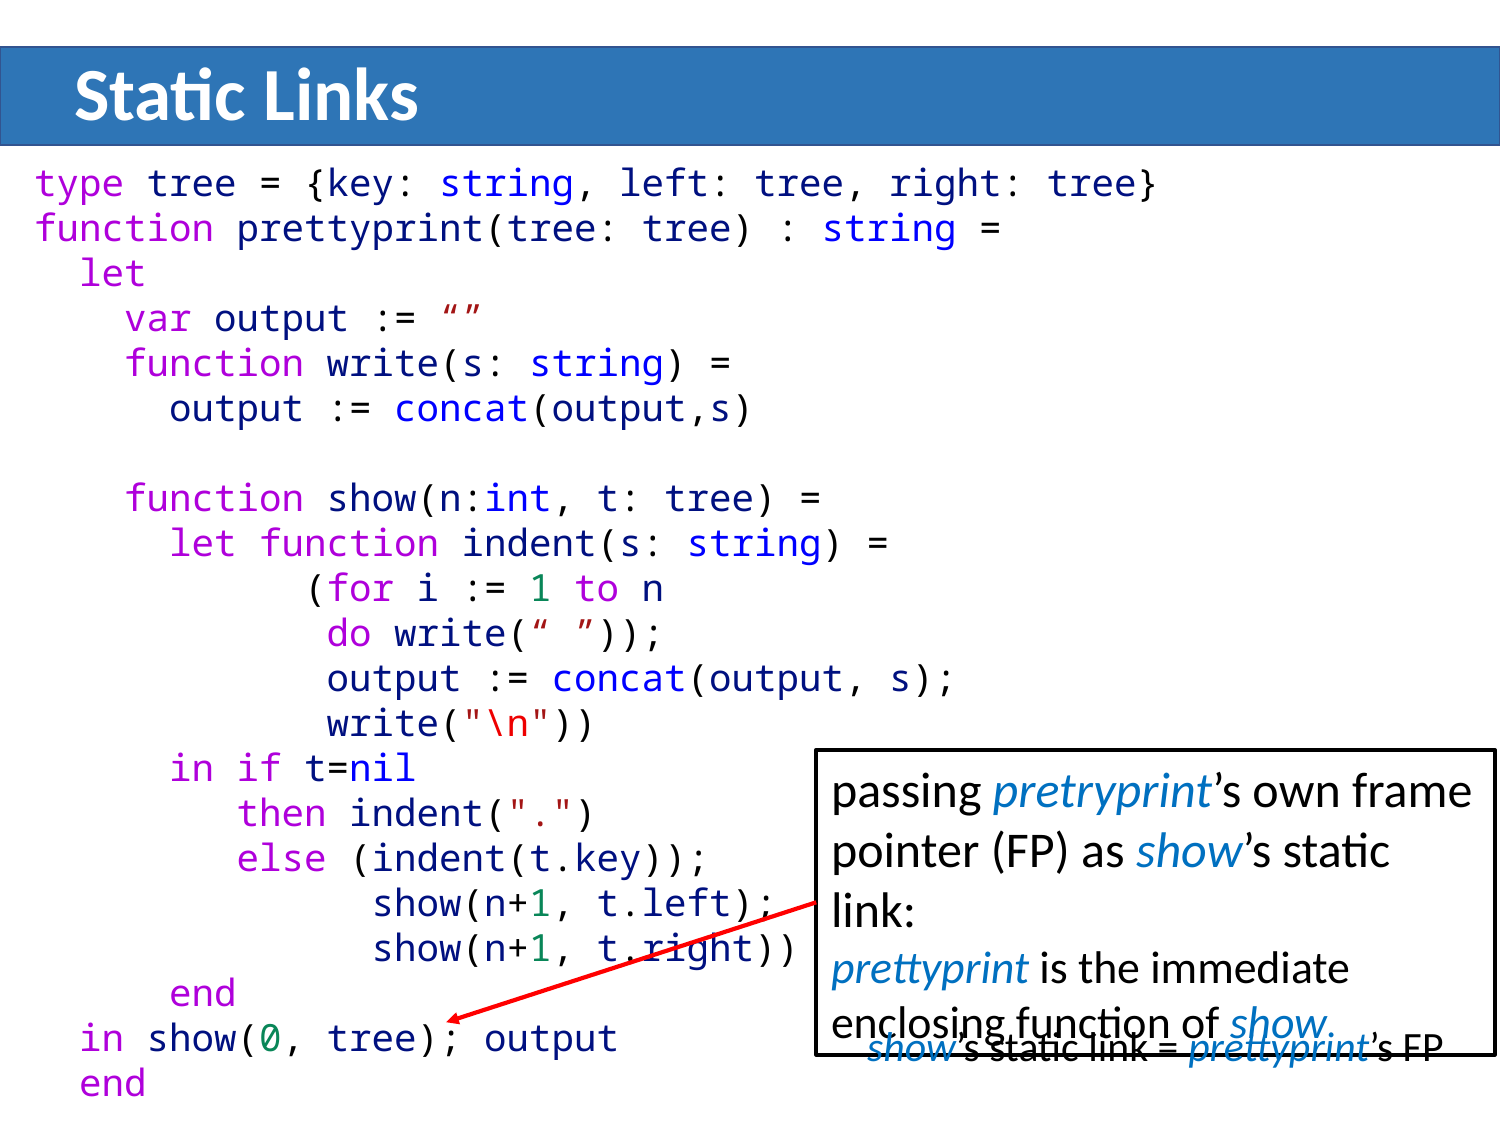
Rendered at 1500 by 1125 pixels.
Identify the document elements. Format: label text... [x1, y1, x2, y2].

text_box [446, 873, 817, 1023]
title Static Links [59, 47, 1446, 146]
text_box show’s static link = prettyprint’s FP [749, 1012, 1500, 1078]
text_box type tree = {key: string, left: tree, right: tree} function prettyprint(tree: tree) : string = let var output := “” function write(s: string) = output := concat(output,s) function show(n:int, t: tree) = let function indent(s: string) = (for i := 1 to n do write(“ ”)); output := concat(output, s); write("\n")) in if t=nil then indent(".") else (indent(t.key)); show(n+1, t.left); show(n+1, t.right)) end in show(0, tree); output end [19, 151, 1500, 1111]
text_box passing pretryprint’s own frame pointer (FP) as show’s static link: prettyprint is the immediate enclosing function of show [816, 749, 1495, 1012]
